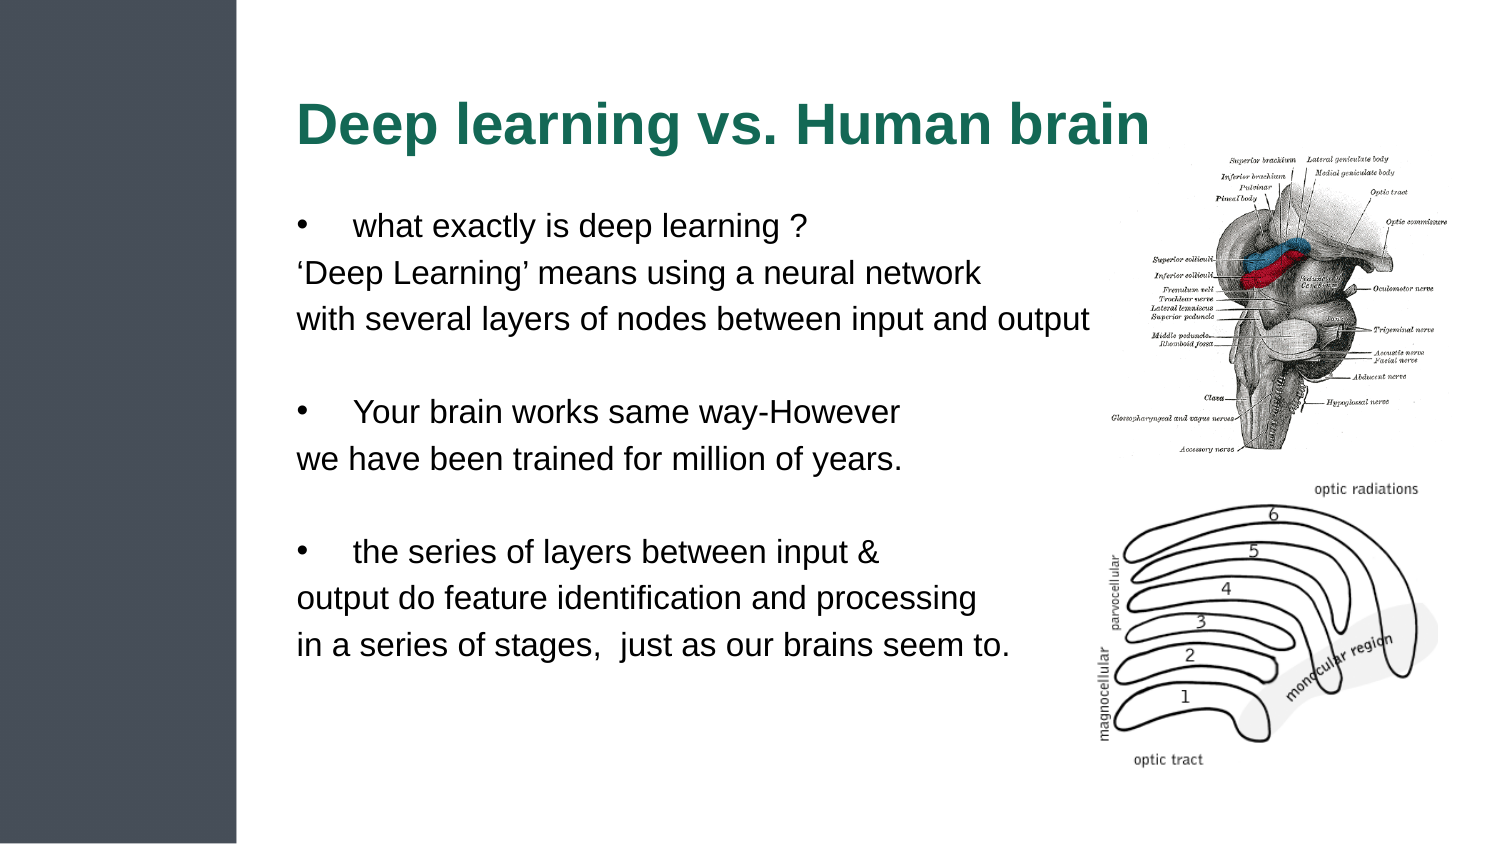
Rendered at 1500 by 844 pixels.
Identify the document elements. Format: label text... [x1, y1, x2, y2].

list what exactly is deep learning ? ‘Deep Learning’ means using a neural network with several layers of nodes between input and output Your brain works same way-However we have been trained for million of years. the series of layers between input & output do feature identification and processing in a series of stages, just as our brains seem to. [281, 196, 1425, 754]
title Deep learning vs. Human brain [281, 51, 1425, 192]
picture [0, 0, 1500, 844]
